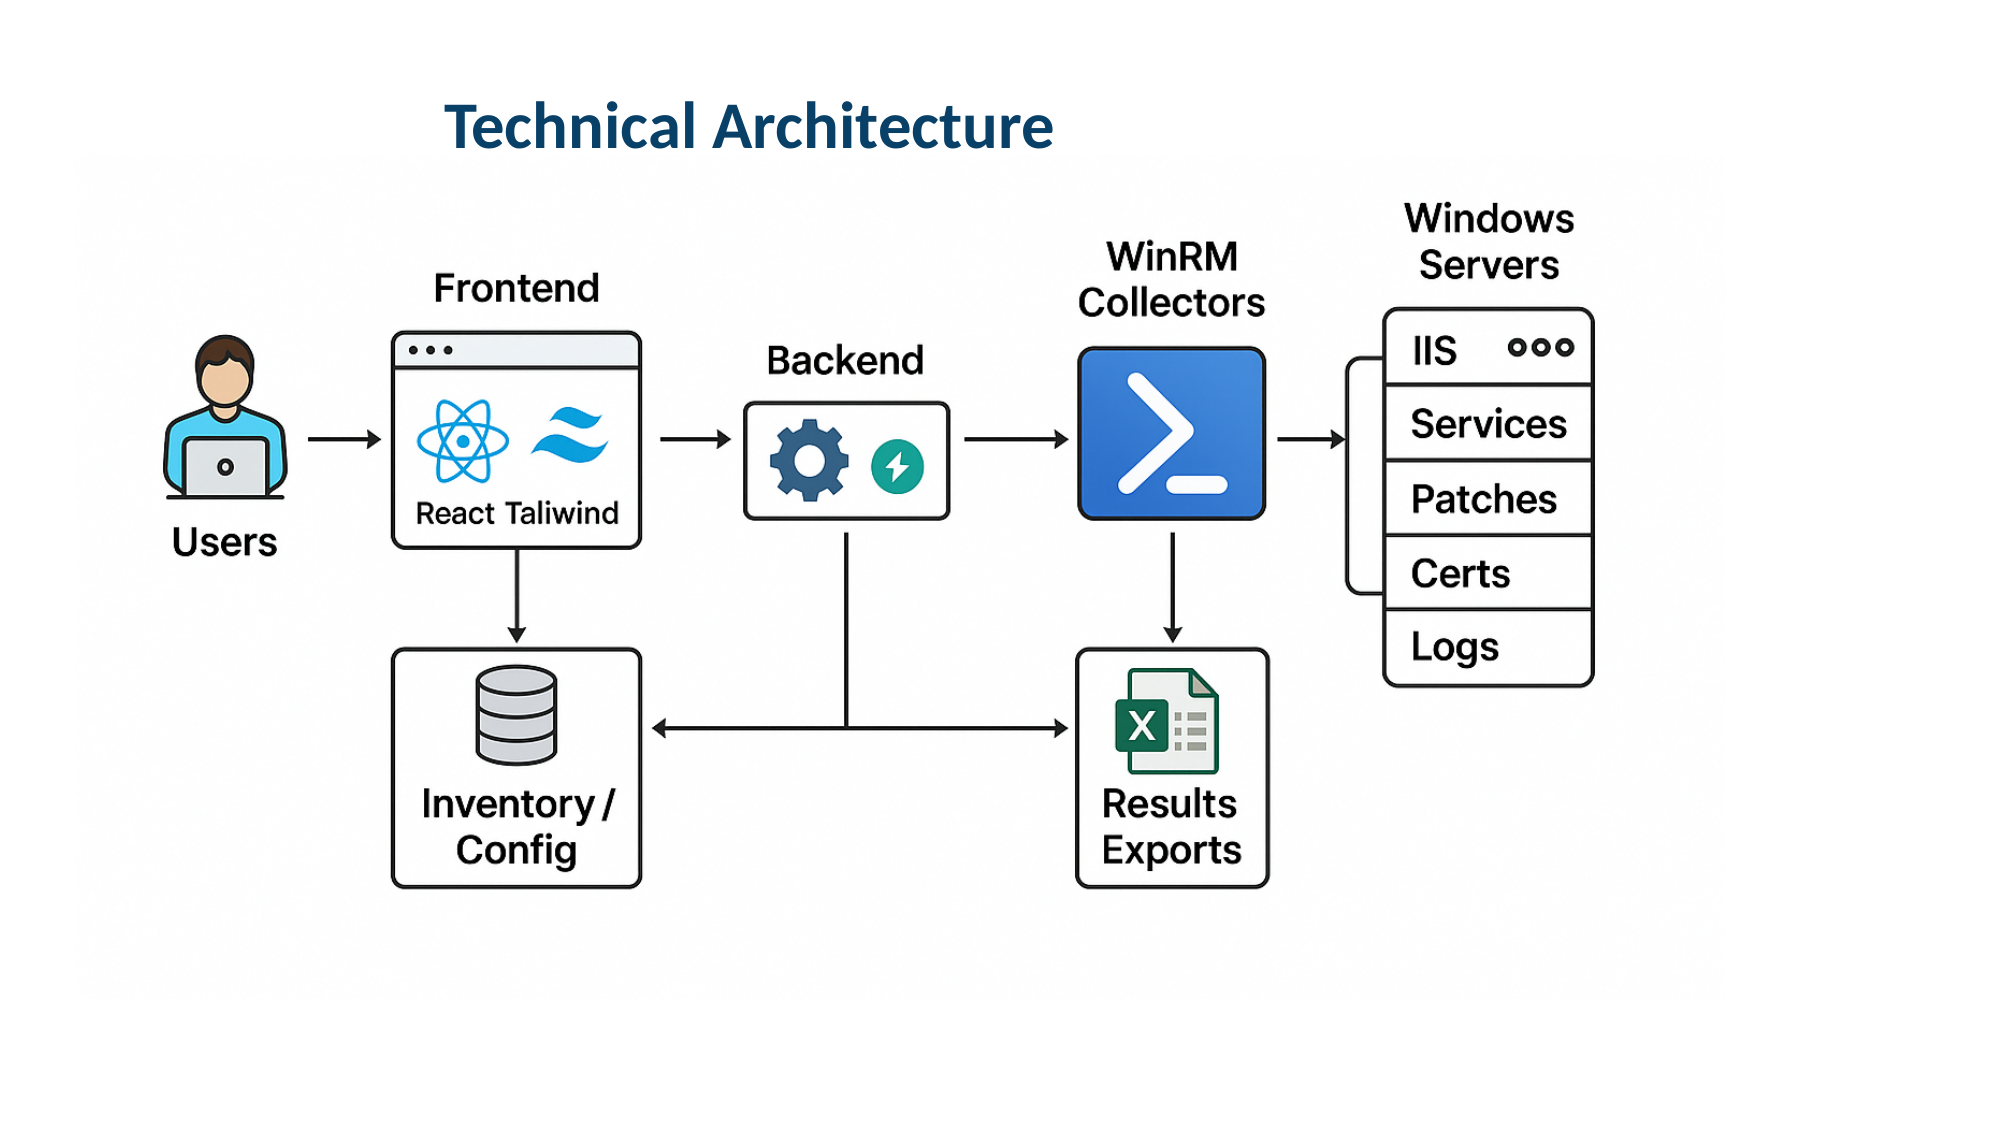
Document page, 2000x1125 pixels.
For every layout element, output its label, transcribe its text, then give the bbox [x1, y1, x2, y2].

text_box Technical Architecture [429, 74, 1071, 153]
picture [74, 154, 1726, 1001]
